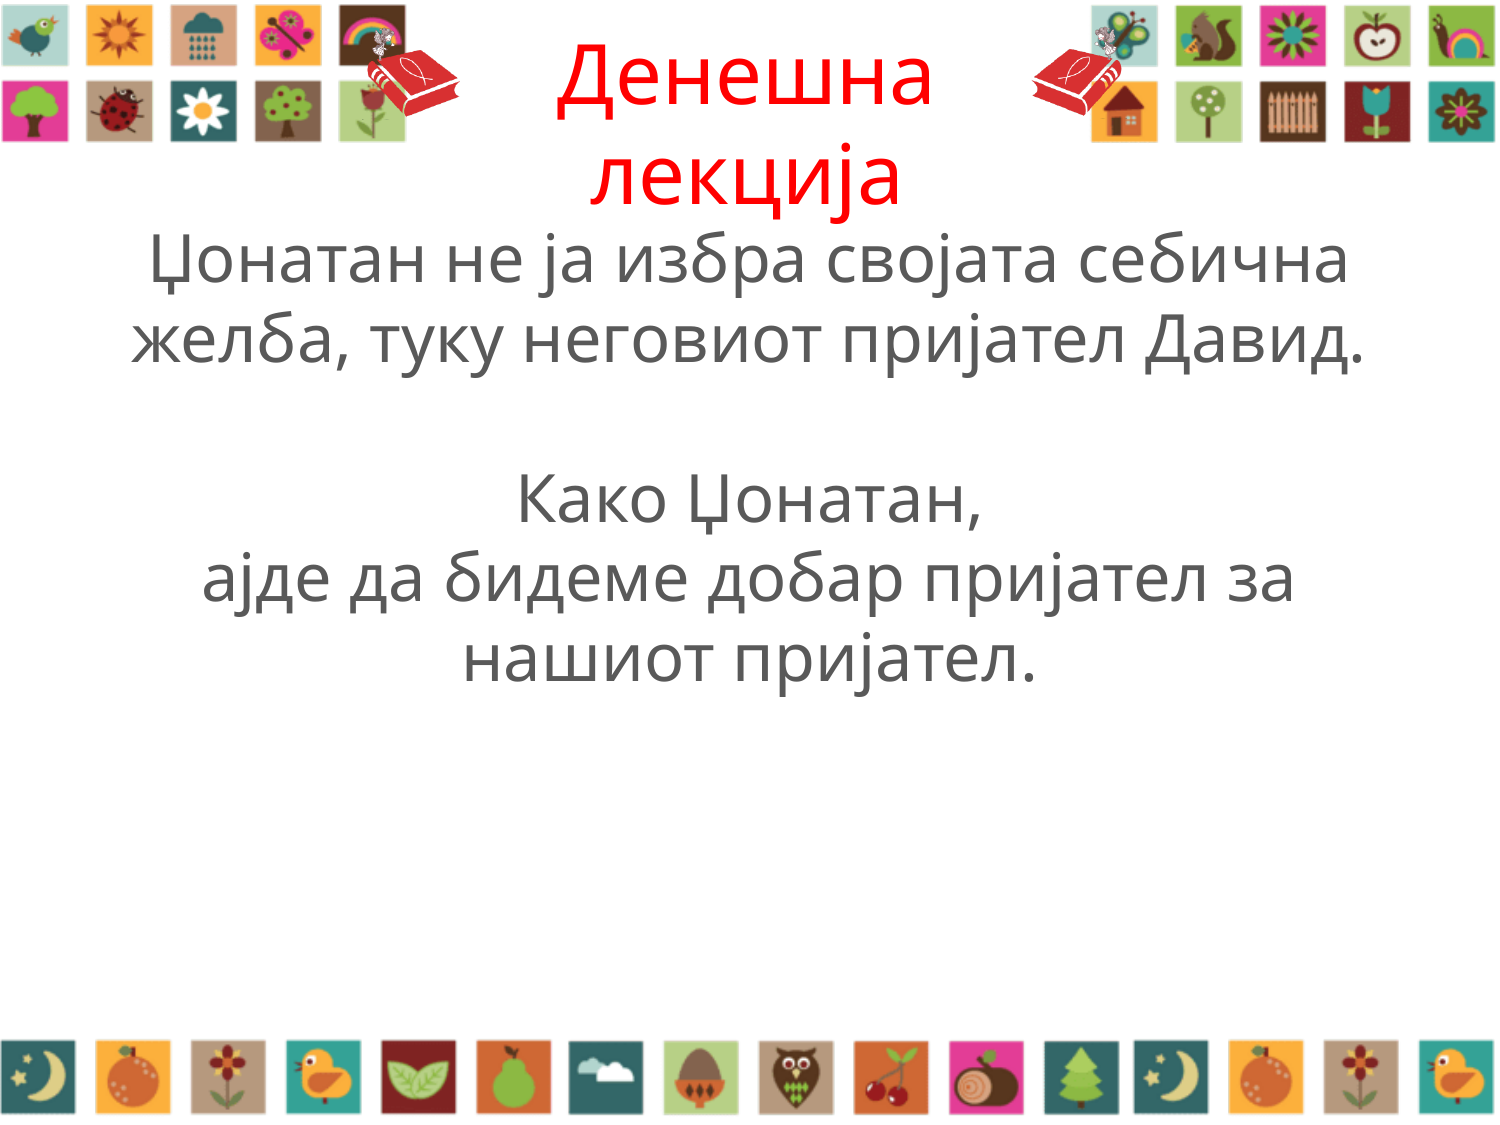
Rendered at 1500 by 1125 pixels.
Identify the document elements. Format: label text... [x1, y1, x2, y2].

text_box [0, 1028, 1500, 1118]
text_box Џонатан не ја избра својата себична желба, туку неговиот пријател Давид. Како Џонатан, ајде да бидеме добар пријател за нашиот пријател. [76, 208, 1424, 703]
picture [999, 3, 1500, 150]
picture [0, 3, 492, 150]
text_box Денешна лекција [414, 13, 1080, 208]
